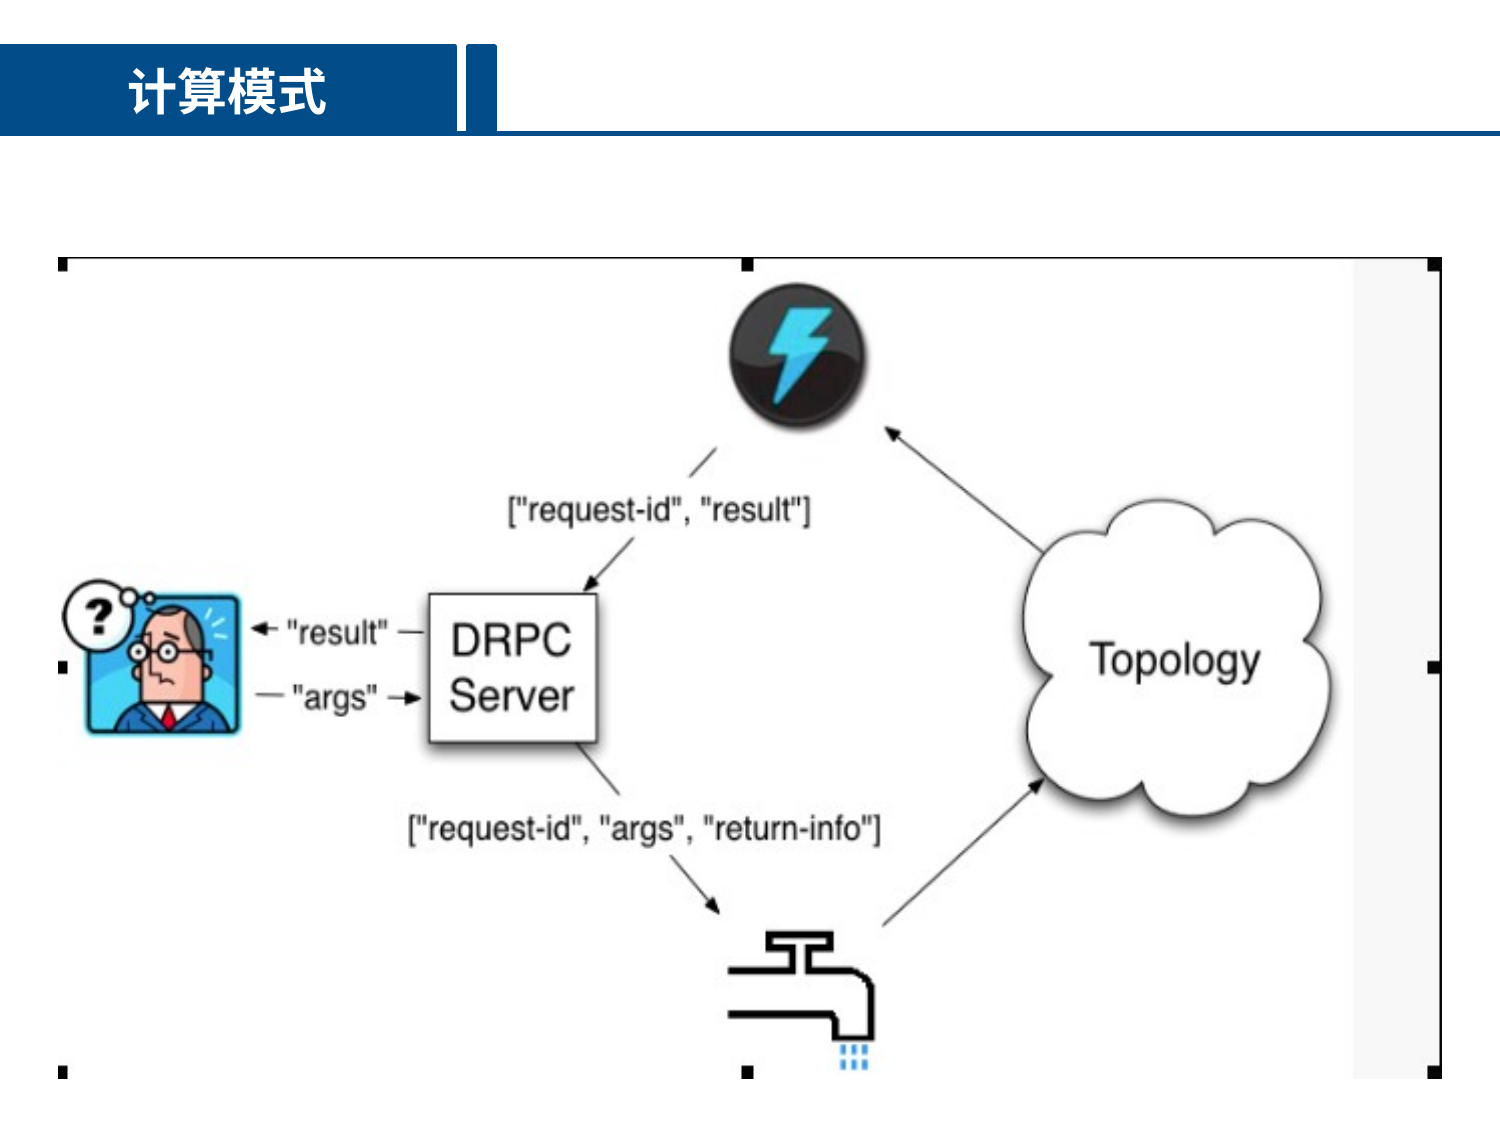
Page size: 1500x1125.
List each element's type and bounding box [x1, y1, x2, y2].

text_box [0, 46, 495, 134]
picture [58, 257, 1442, 1079]
